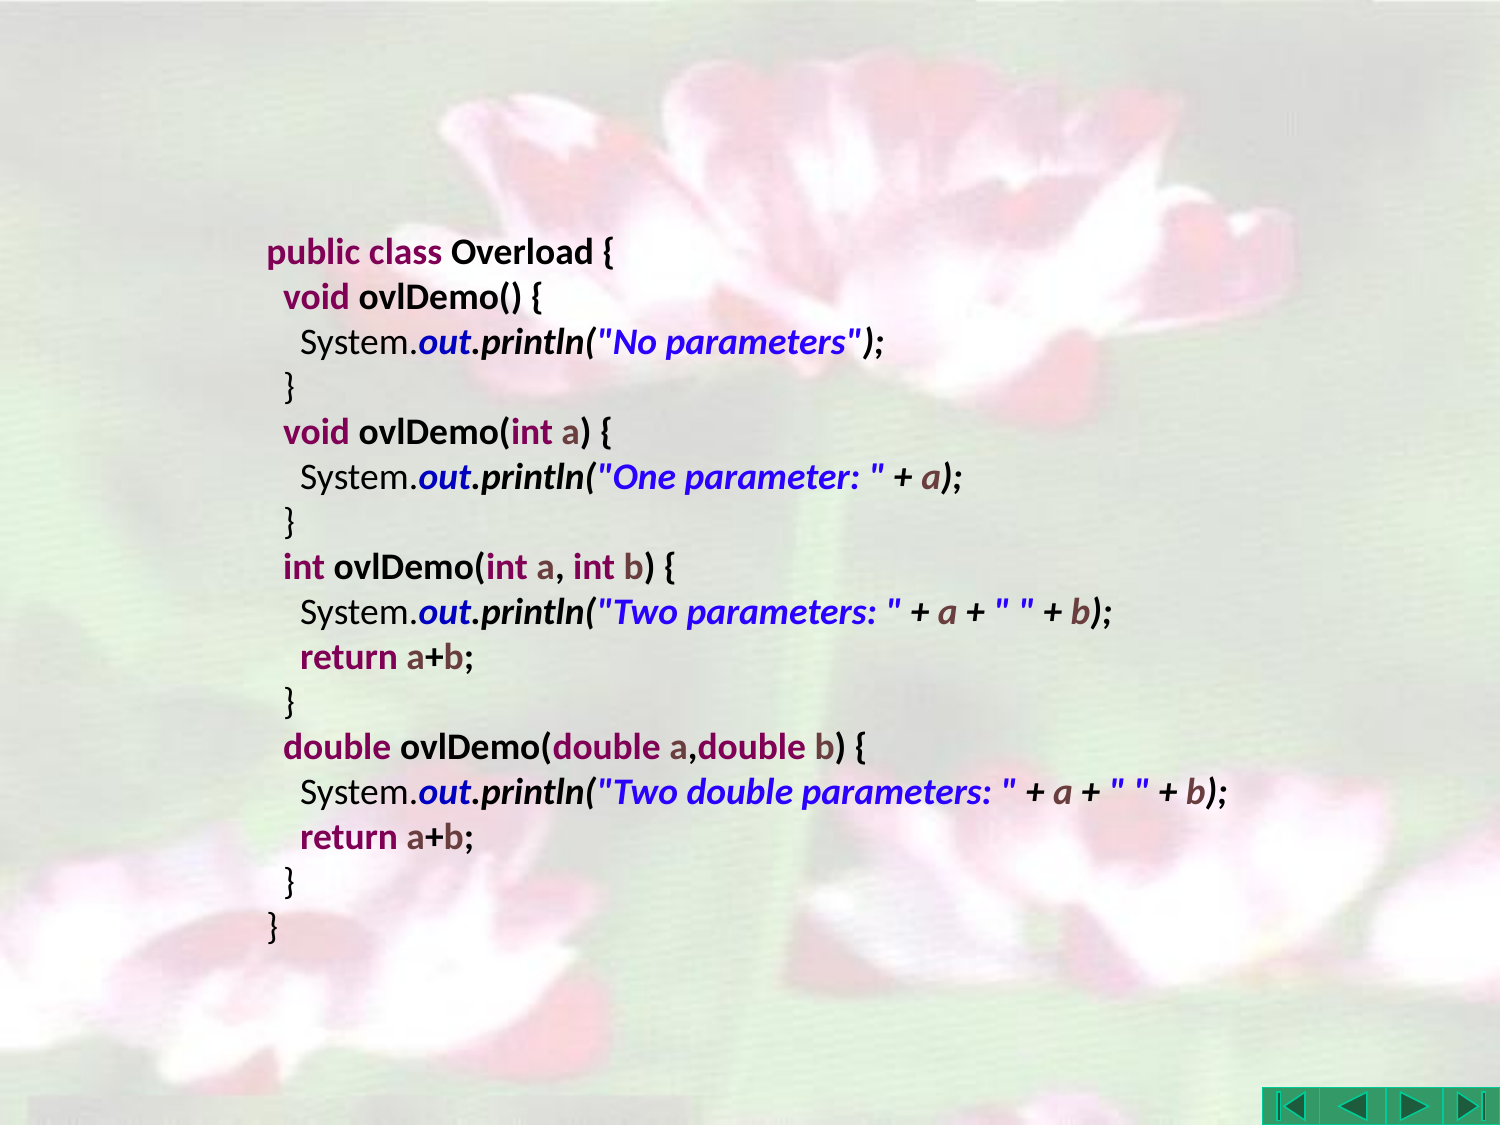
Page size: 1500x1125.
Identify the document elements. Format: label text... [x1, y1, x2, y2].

text_box public class Overload { void ovlDemo() { System.out.println("No parameters"); } void ovlDemo(int a) { System.out.println("One parameter: " + a); } int ovlDemo(int a, int b) { System.out.println("Two parameters: " + a + " " + b); return a+b; } double ovlDemo(double a,double b) { System.out.println("Two double parameters: " + a + " " + b); return a+b; } } [251, 219, 1288, 955]
picture [0, 0, 1500, 1125]
